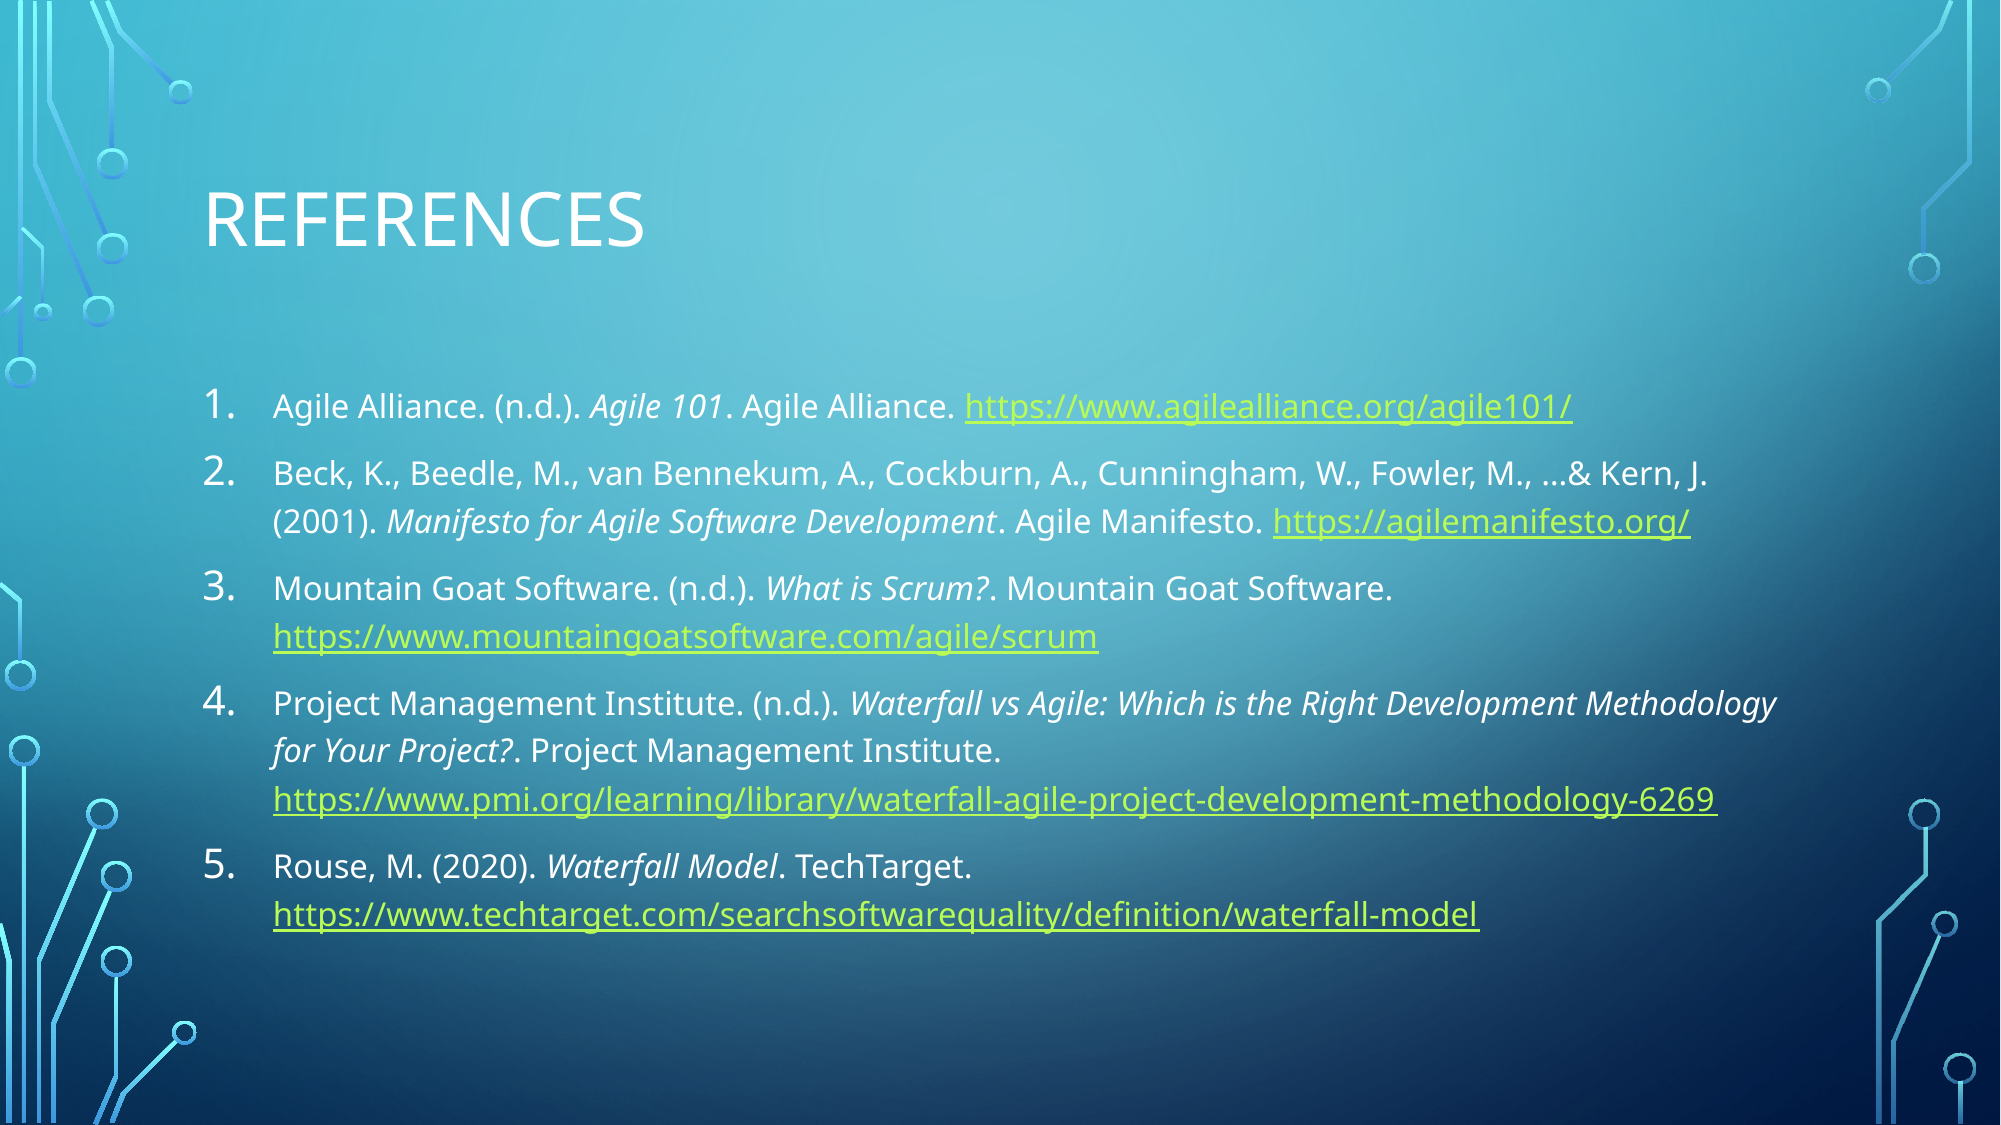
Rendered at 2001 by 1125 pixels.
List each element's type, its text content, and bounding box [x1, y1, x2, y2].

title References [187, 101, 1813, 344]
list Agile Alliance. (n.d.). Agile 101. Agile Alliance. https://www.agilealliance.org/agile101/ Beck, K., Beedle, M., van Bennekum, A., Cockburn, A., Cunningham, W., Fowler, M., …& Kern, J.(2001). Manifesto for Agile Software Development. Agile Manifesto. https://agilemanifesto.org/ Mountain Goat Software. (n.d.). What is Scrum?. Mountain Goat Software. https://www.mountaingoatsoftware.com/agile/scrum Project Management Institute. (n.d.). Waterfall vs Agile: Which is the Right Development Methodology for Your Project?. Project Management Institute. https://www.pmi.org/learning/library/waterfall-agile-project-development-methodology-6269 Rouse, M. (2020). Waterfall Model. TechTarget. https://www.techtarget.com/searchsoftwarequality/definition/waterfall-model [187, 369, 1813, 950]
